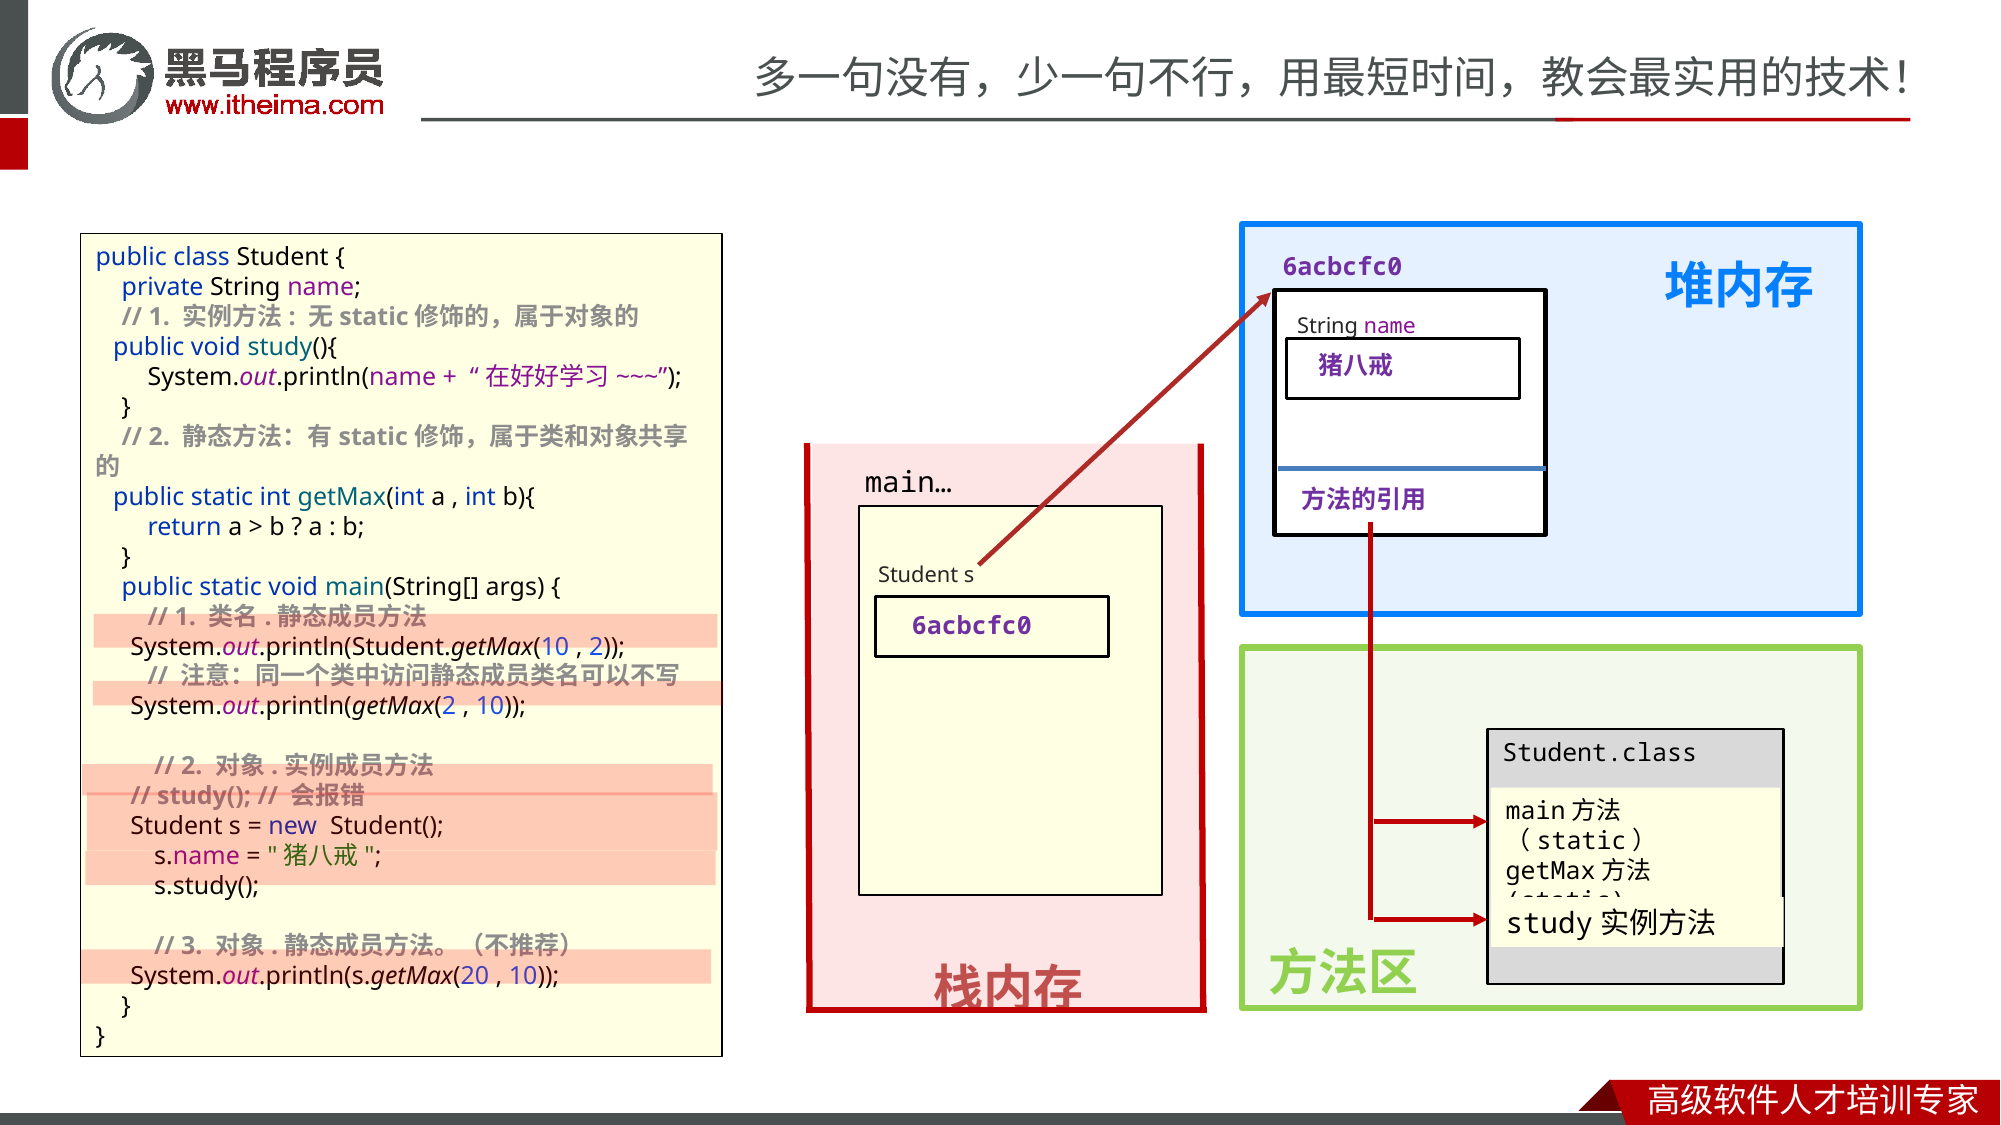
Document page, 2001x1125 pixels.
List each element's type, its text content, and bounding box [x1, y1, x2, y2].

text_box [80, 762, 715, 798]
text_box [92, 612, 719, 650]
picture [50, 26, 384, 125]
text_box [978, 291, 1272, 566]
text_box [85, 790, 719, 853]
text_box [1241, 215, 1861, 614]
text_box [91, 679, 725, 708]
text_box public class Student { private String name; // 1. 实例方法: 无static修饰的，属于对象的 public void study(){ System.out.println(name + “在好好学习~~~”); } // 2. 静态方法：有static修饰，属于类和对象共享的 public static int getMax(int a , int b){ return a > b ? a : b; } public static void main(String[] args) { // 1. 类名.静态成员方法 System.out.println(Student.getMax(10 , 2)); // 注意：同一个类中访问静态成员类名可以不写 System.out.println(getMax(2 , 10)); // 2. 对象.实例成员方法 // study(); // 会报错 Student s = new Student(); s.name = "猪八戒"; s.study(); // 3. 对象.静态成员方法。（不推荐） System.out.println(s.getMax(20 , 10)); } } [80, 233, 722, 1057]
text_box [805, 442, 1208, 1011]
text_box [1054, 647, 1861, 1017]
text_box [79, 947, 713, 986]
text_box [83, 849, 718, 887]
